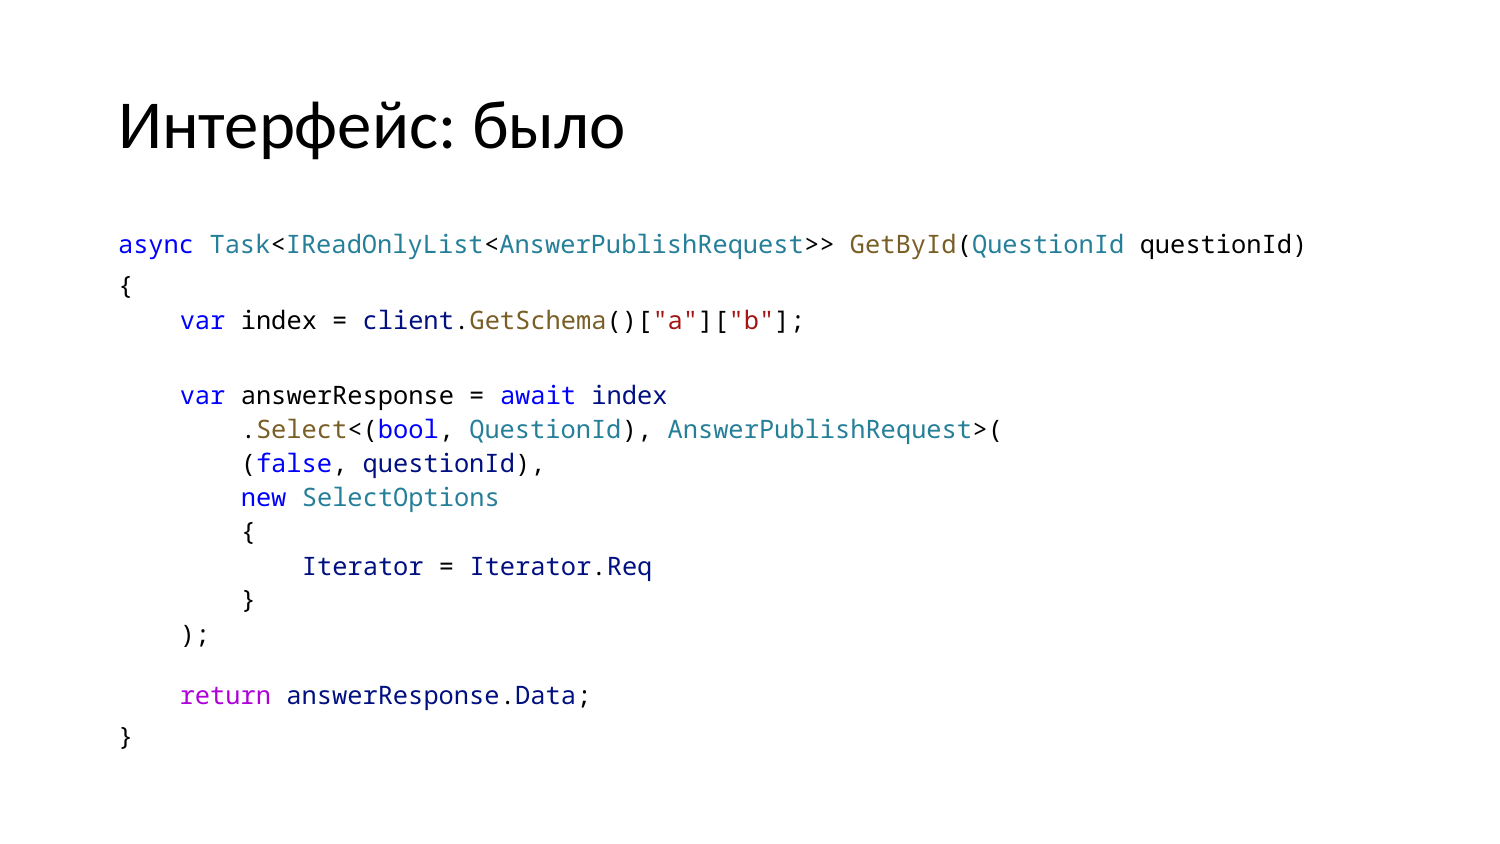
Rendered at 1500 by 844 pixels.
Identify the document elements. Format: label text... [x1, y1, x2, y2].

list async Task<IReadOnlyList<AnswerPublishRequest>> GetById(QuestionId questionId) { var index = client.GetSchema()["a"]["b"]; var answerResponse = await index .Select<(bool, QuestionId), AnswerPublishRequest>( (false, questionId), new SelectOptions { Iterator = Iterator.Req } ); return answerResponse.Data; } [103, 224, 1397, 760]
title Интерфейс: было [103, 44, 1397, 208]
